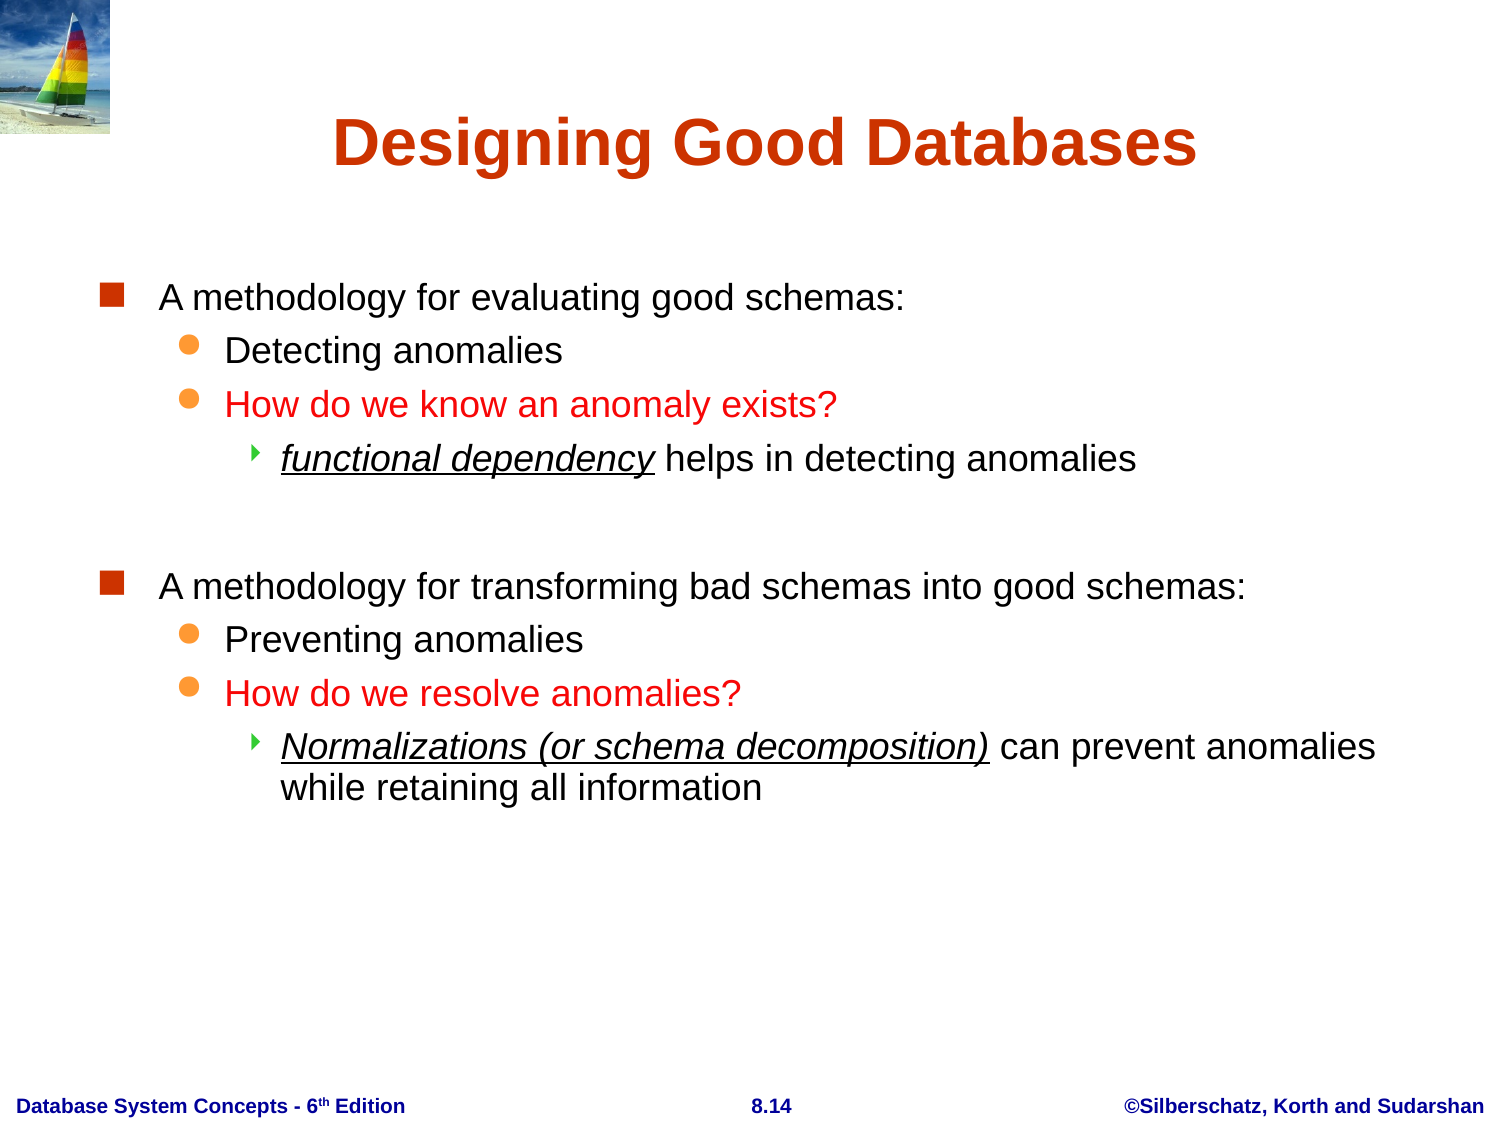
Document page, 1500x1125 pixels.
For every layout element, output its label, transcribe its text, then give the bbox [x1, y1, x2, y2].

picture [0, 0, 110, 134]
list A methodology for evaluating good schemas: Detecting anomalies How do we know an anomaly exists? functional dependency helps in detecting anomalies A methodology for transforming bad schemas into good schemas: Preventing anomalies How do we resolve anomalies? Normalizations (or schema decomposition) can prevent anomalies while retaining all information [87, 212, 1450, 1018]
title Designing Good Databases [113, 70, 1418, 186]
